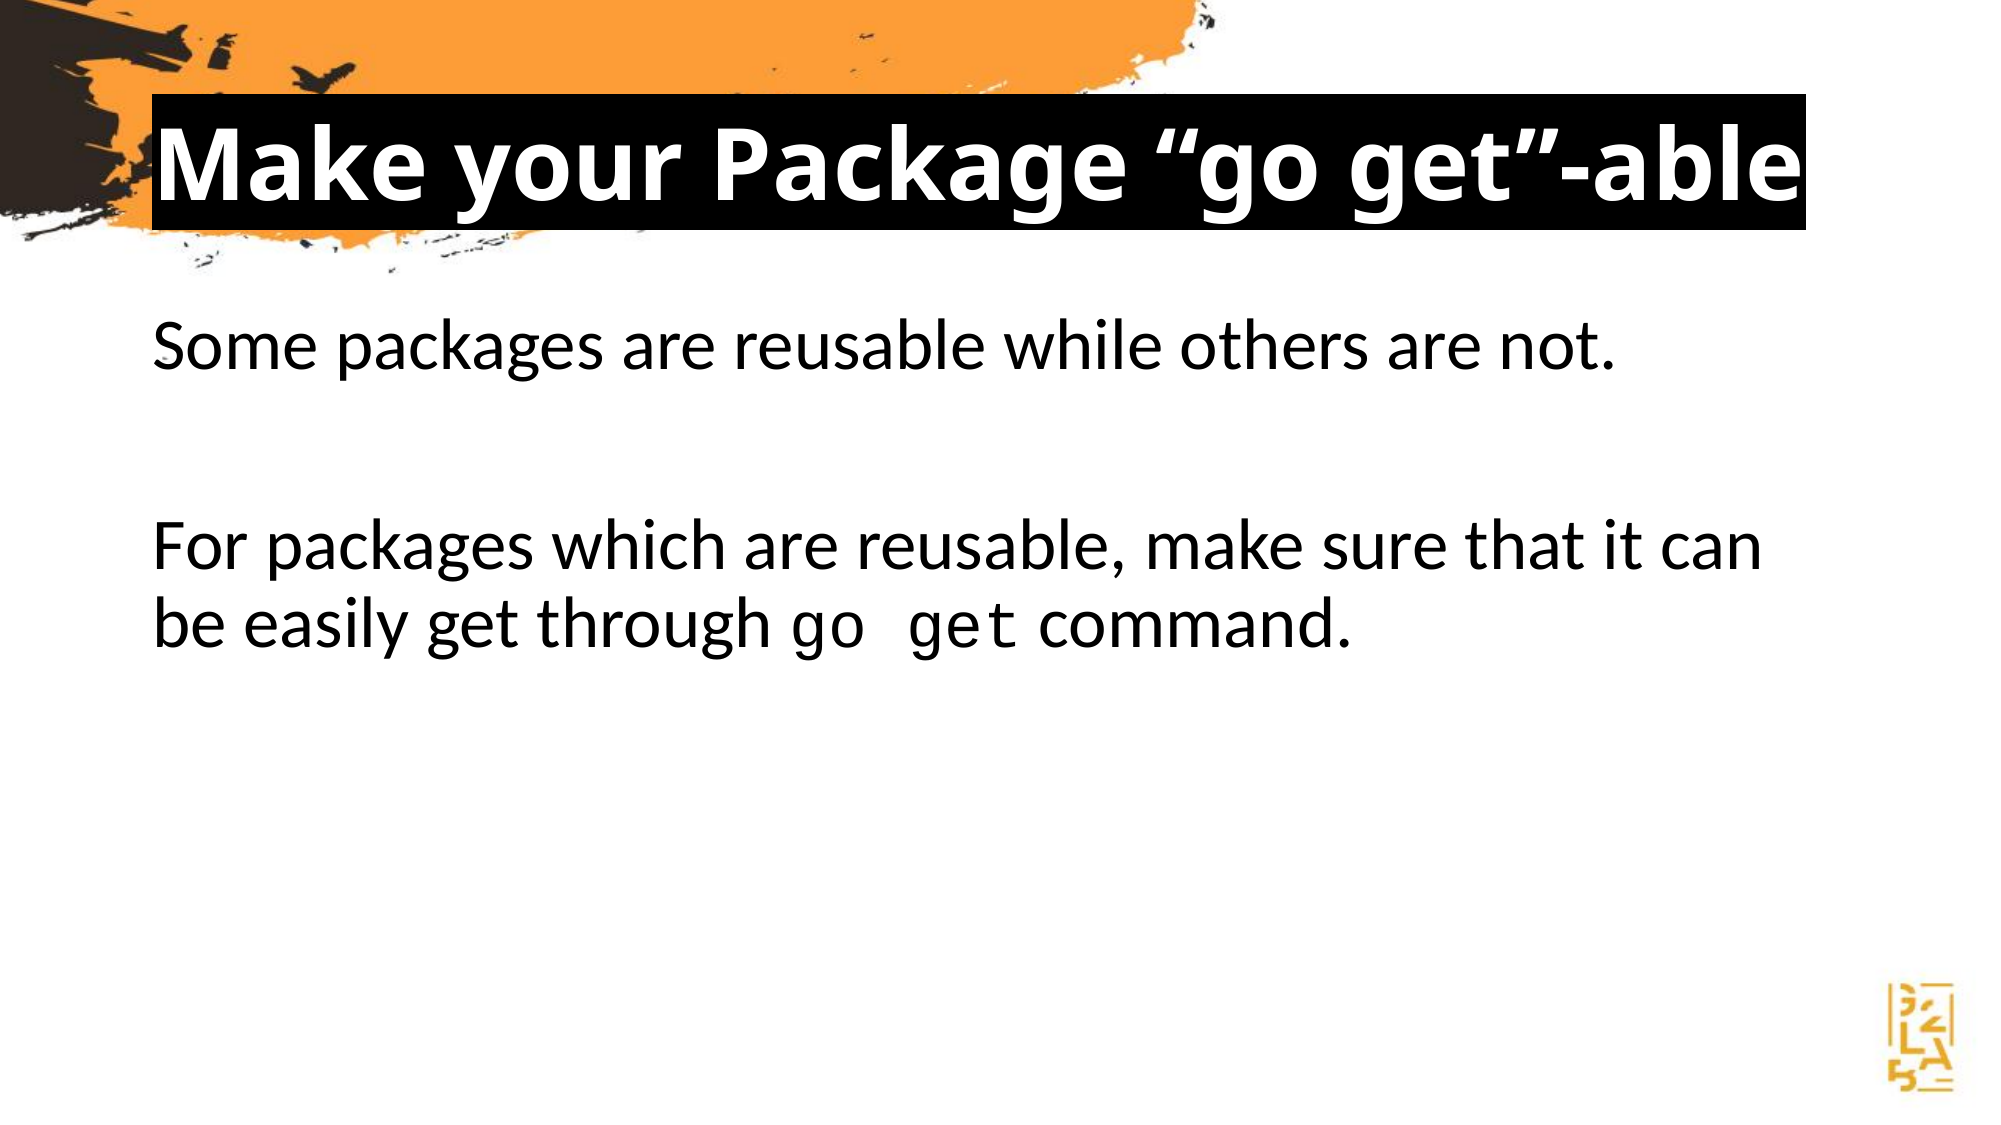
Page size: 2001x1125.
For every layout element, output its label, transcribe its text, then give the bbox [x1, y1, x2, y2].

picture [0, 0, 2001, 1125]
title Make your Package “go get”-able [137, 59, 1863, 278]
list Some packages are reusable while others are not. For packages which are reusable, make sure that it can be easily get through go get command. [137, 299, 1863, 1014]
